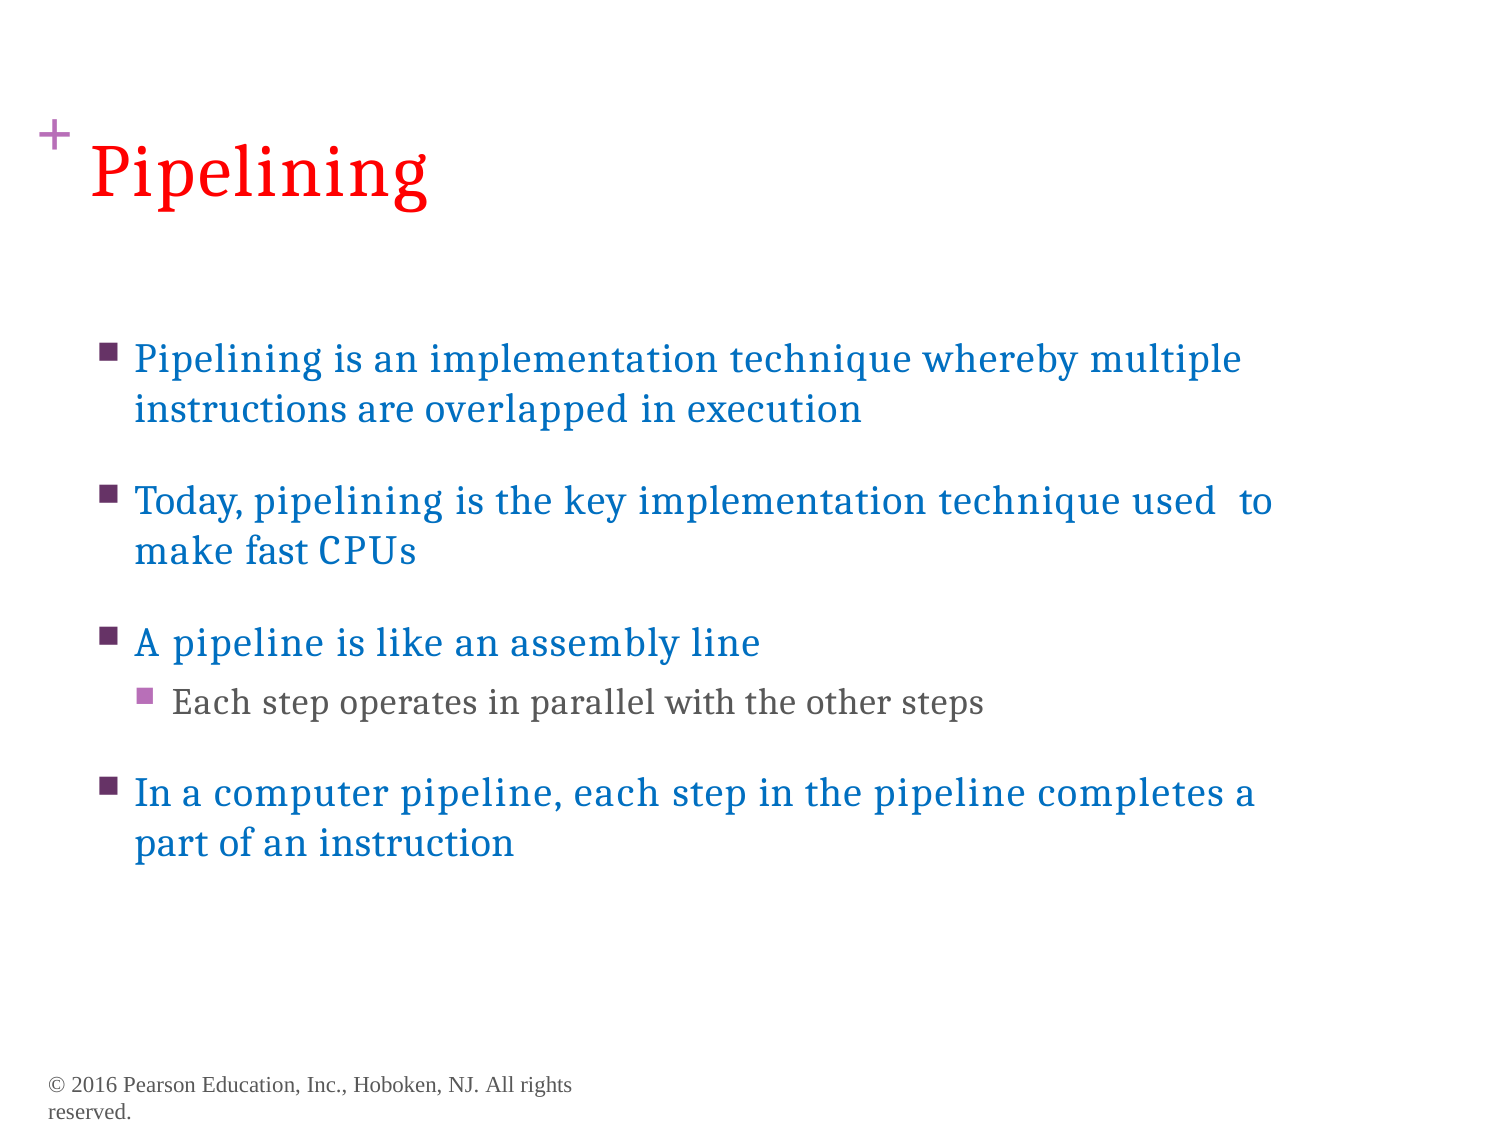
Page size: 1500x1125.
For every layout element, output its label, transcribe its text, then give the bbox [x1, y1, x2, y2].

text_box Pipelining is an implementation technique whereby multiple instructions are overlapped in execution Today, pipelining is the key implementation technique used to make fast CPUs A pipeline is like an assembly line Each step operates in parallel with the other steps In a computer pipeline, each step in the pipeline completes a part of an instruction [94, 328, 1305, 865]
title + Pipelining [30, 82, 457, 273]
footer © 2016 Pearson Education, Inc., Hoboken, NJ. All rights reserved. [46, 1069, 663, 1125]
